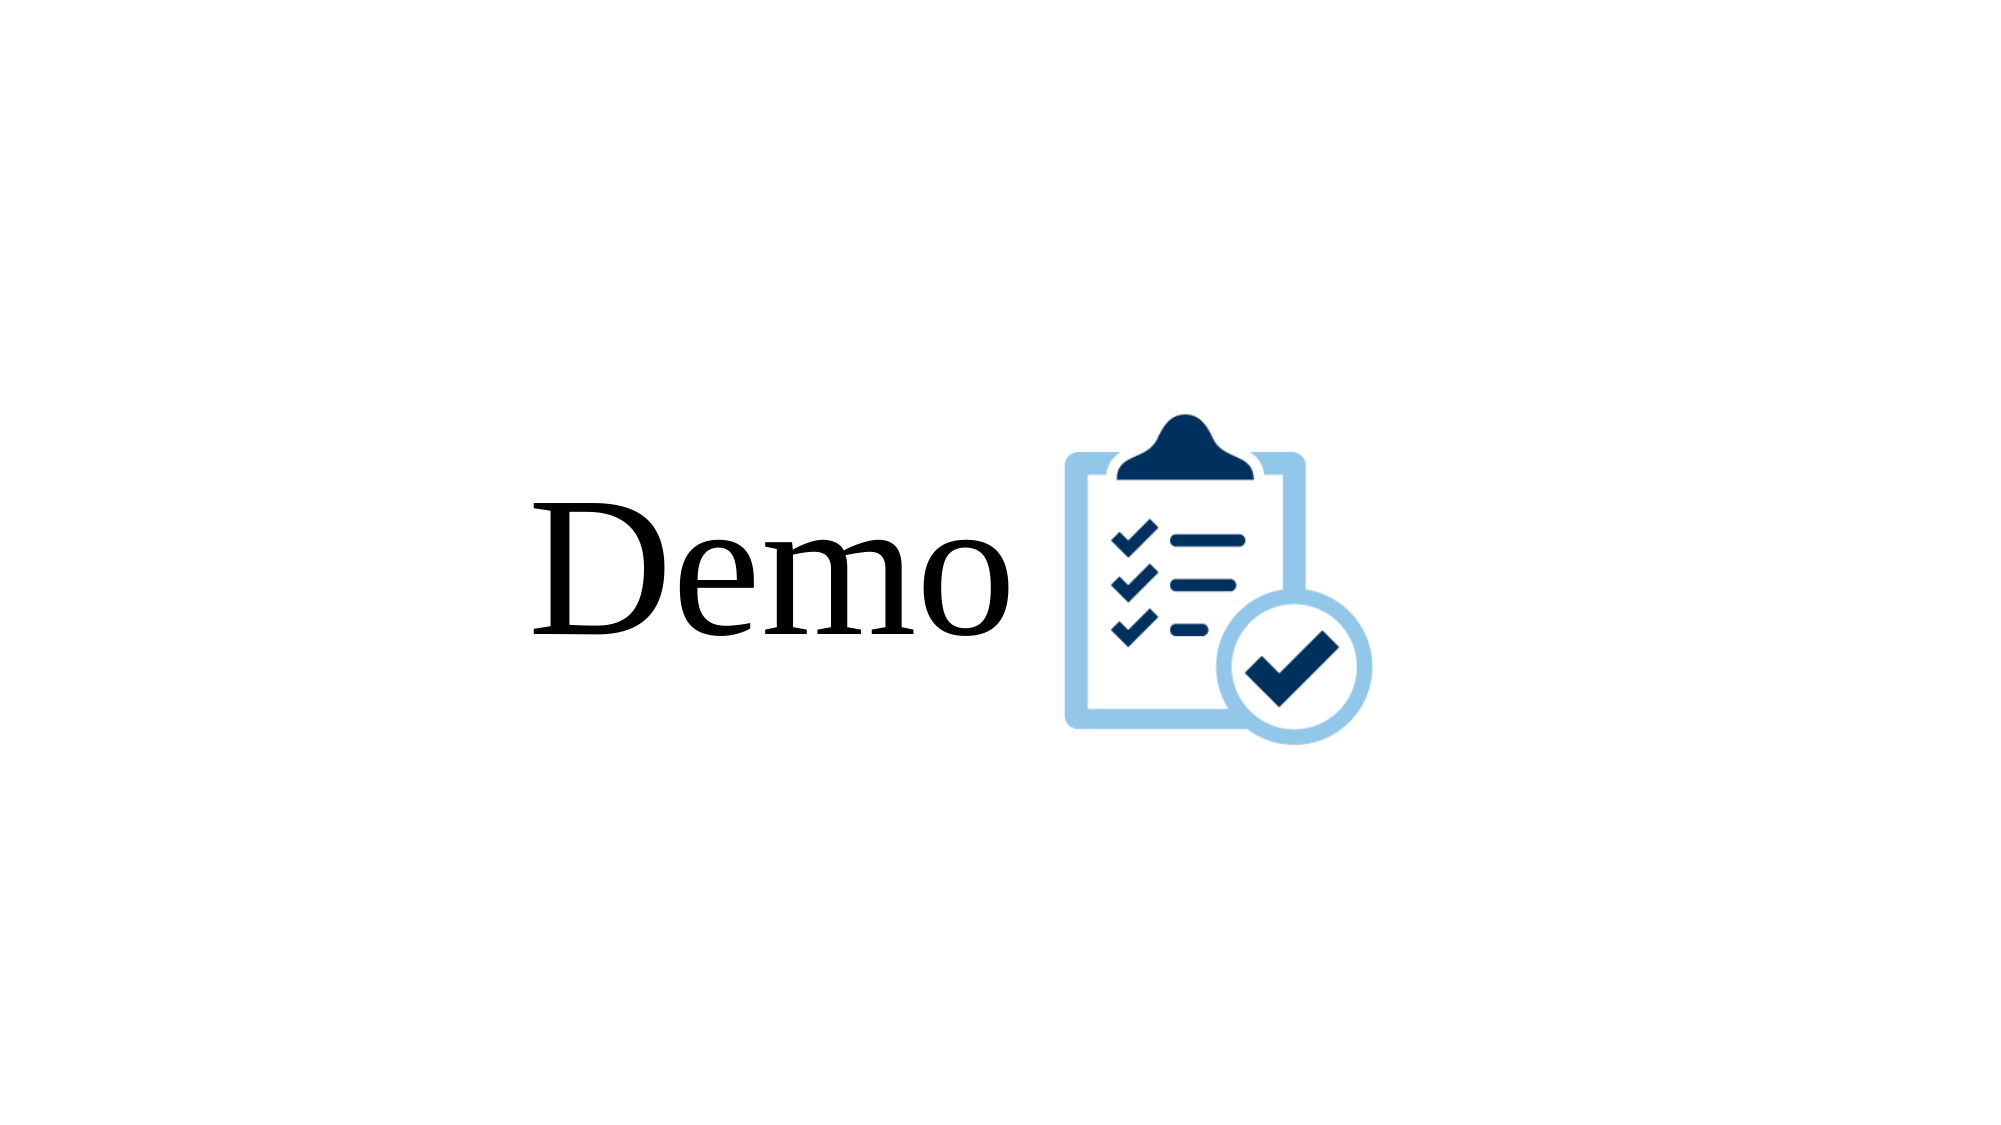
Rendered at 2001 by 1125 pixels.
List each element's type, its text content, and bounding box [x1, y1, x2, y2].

picture [1030, 397, 1382, 779]
list Demo [513, 454, 1128, 796]
